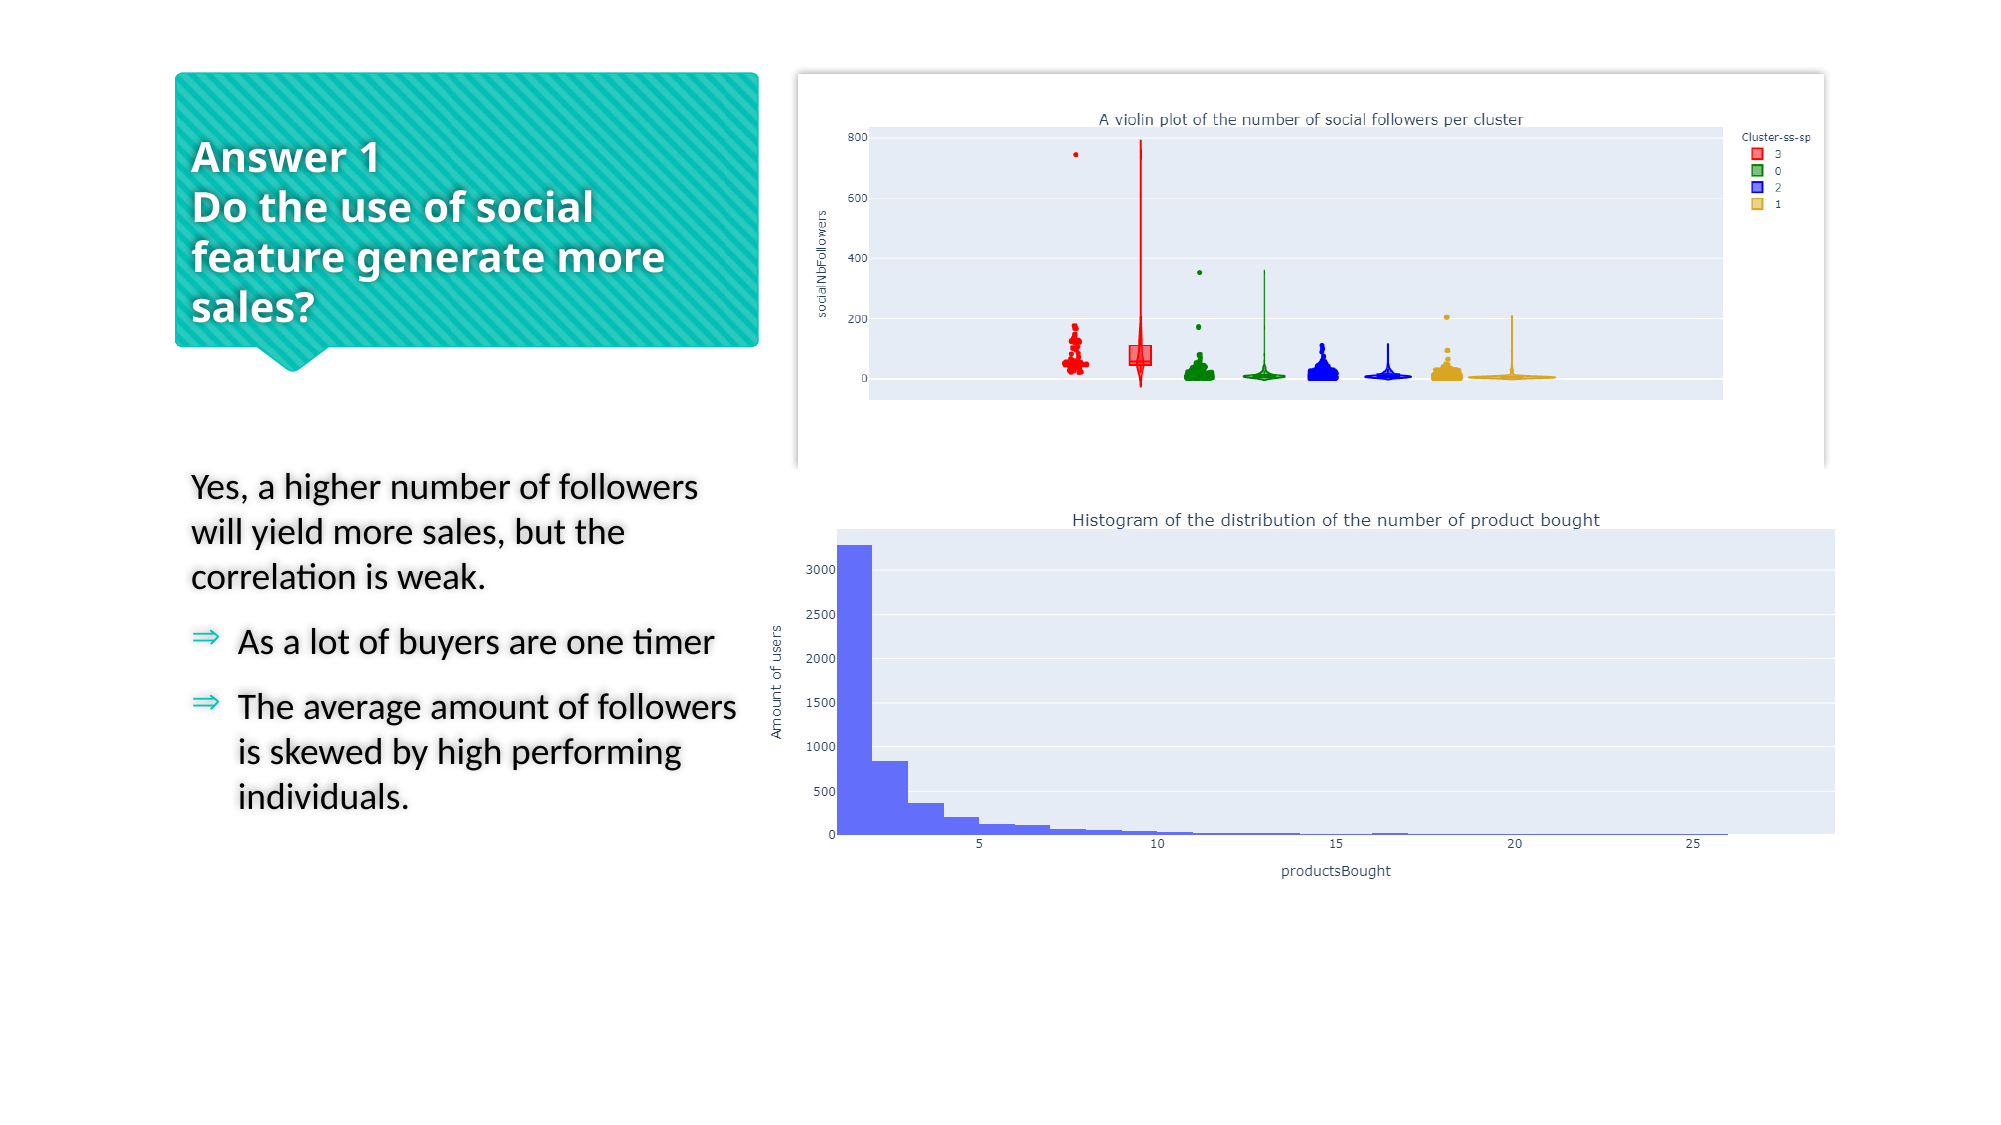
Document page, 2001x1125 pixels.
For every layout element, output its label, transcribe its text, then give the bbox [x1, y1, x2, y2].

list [798, 74, 1825, 469]
list Yes, a higher number of followers will yield more sales, but the correlation is weak. As a lot of buyers are one timer The average amount of followers is skewed by high performing individuals. [176, 370, 758, 962]
title Answer 1 Do the use of social feature generate more sales? [176, 73, 758, 339]
picture [757, 469, 1914, 915]
